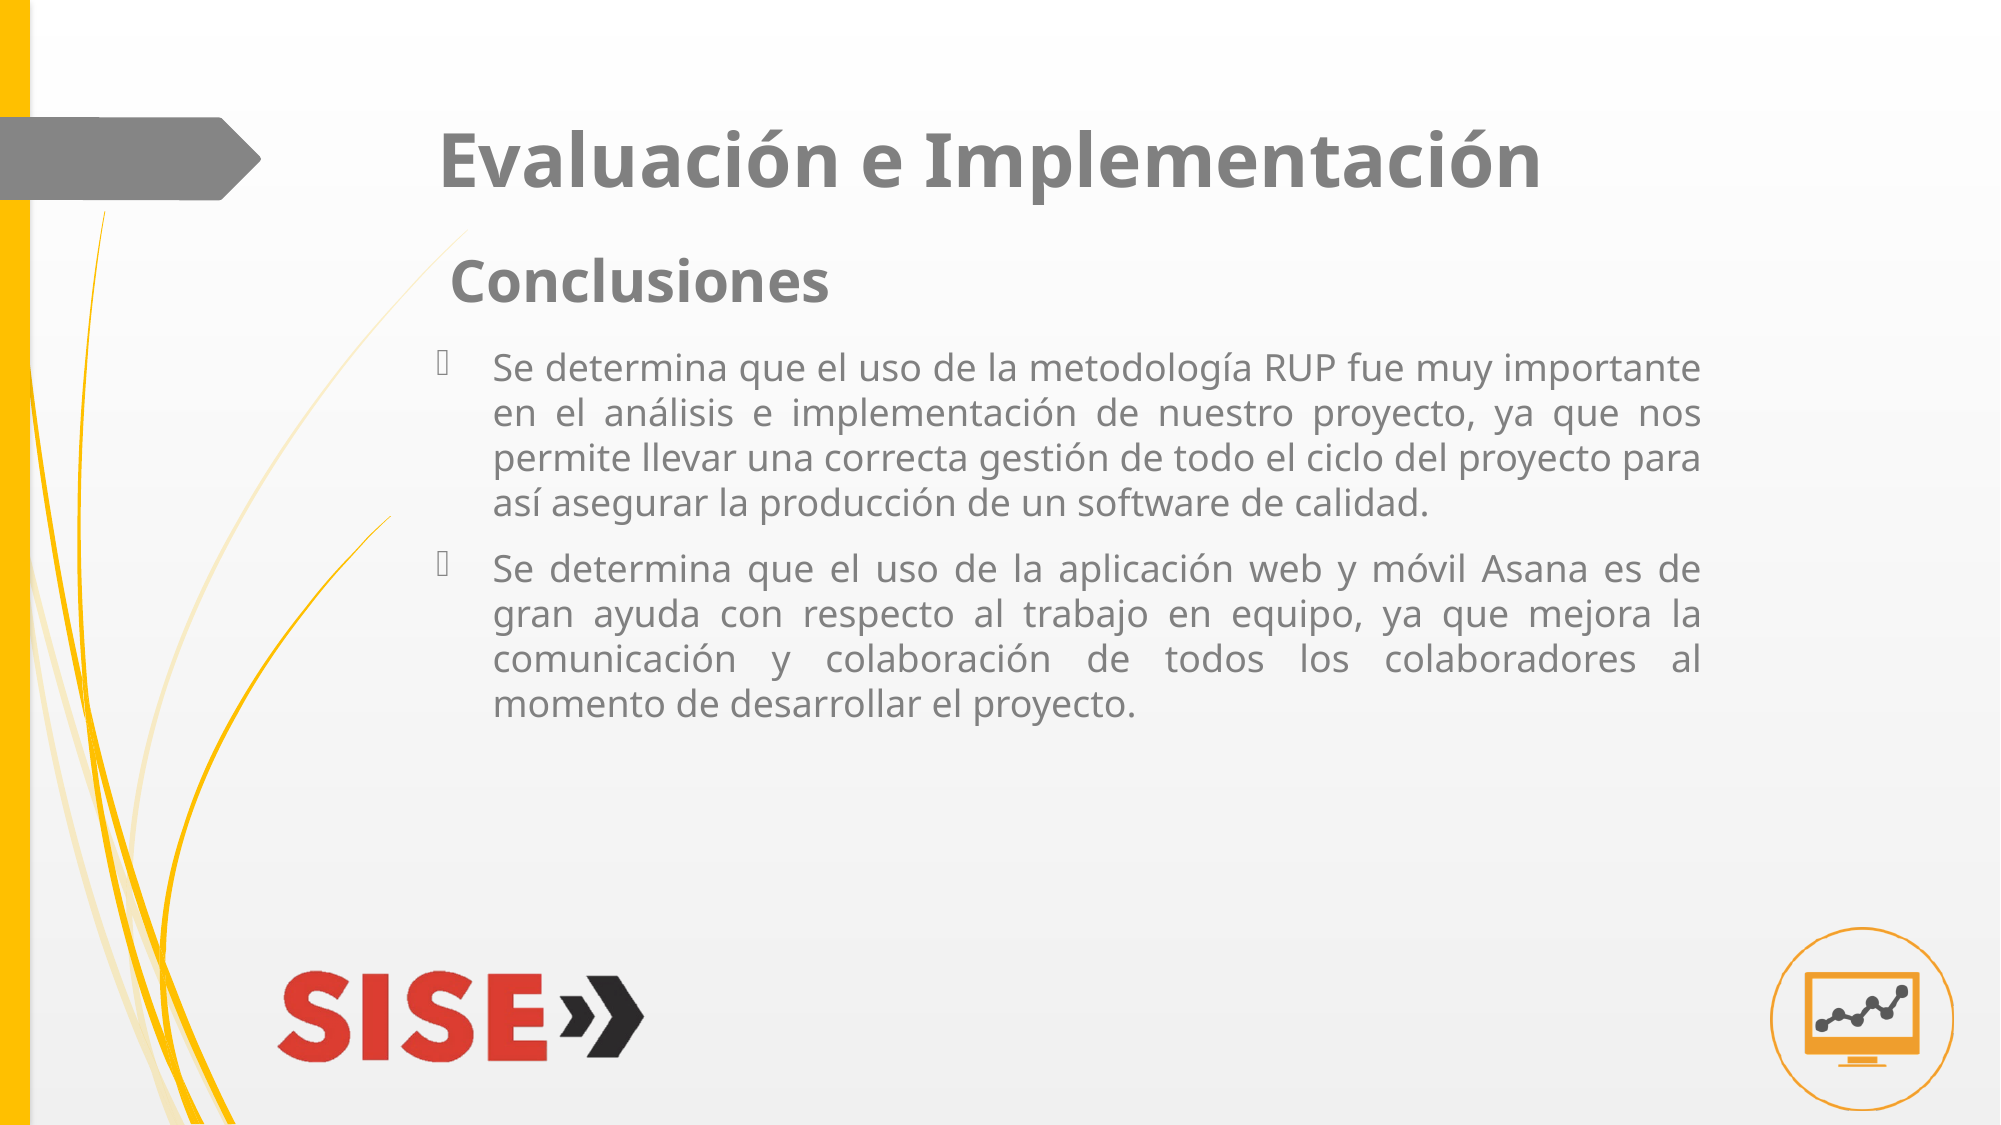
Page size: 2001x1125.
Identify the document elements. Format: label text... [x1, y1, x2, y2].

title Evaluación e Implementación [422, 104, 1884, 194]
list Se determina que el uso de la metodología RUP fue muy importante en el análisis e implementación de nuestro proyecto, ya que nos permite llevar una correcta gestión de todo el ciclo del proyecto para así asegurar la producción de un software de calidad. Se determina que el uso de la aplicación web y móvil Asana es de gran ayuda con respecto al trabajo en equipo, ya que mejora la comunicación y colaboración de todos los colaboradores al momento de desarrollar el proyecto. [421, 336, 1719, 878]
text_box Conclusiones [434, 237, 846, 322]
picture [271, 969, 649, 1069]
picture [1770, 927, 1954, 1111]
